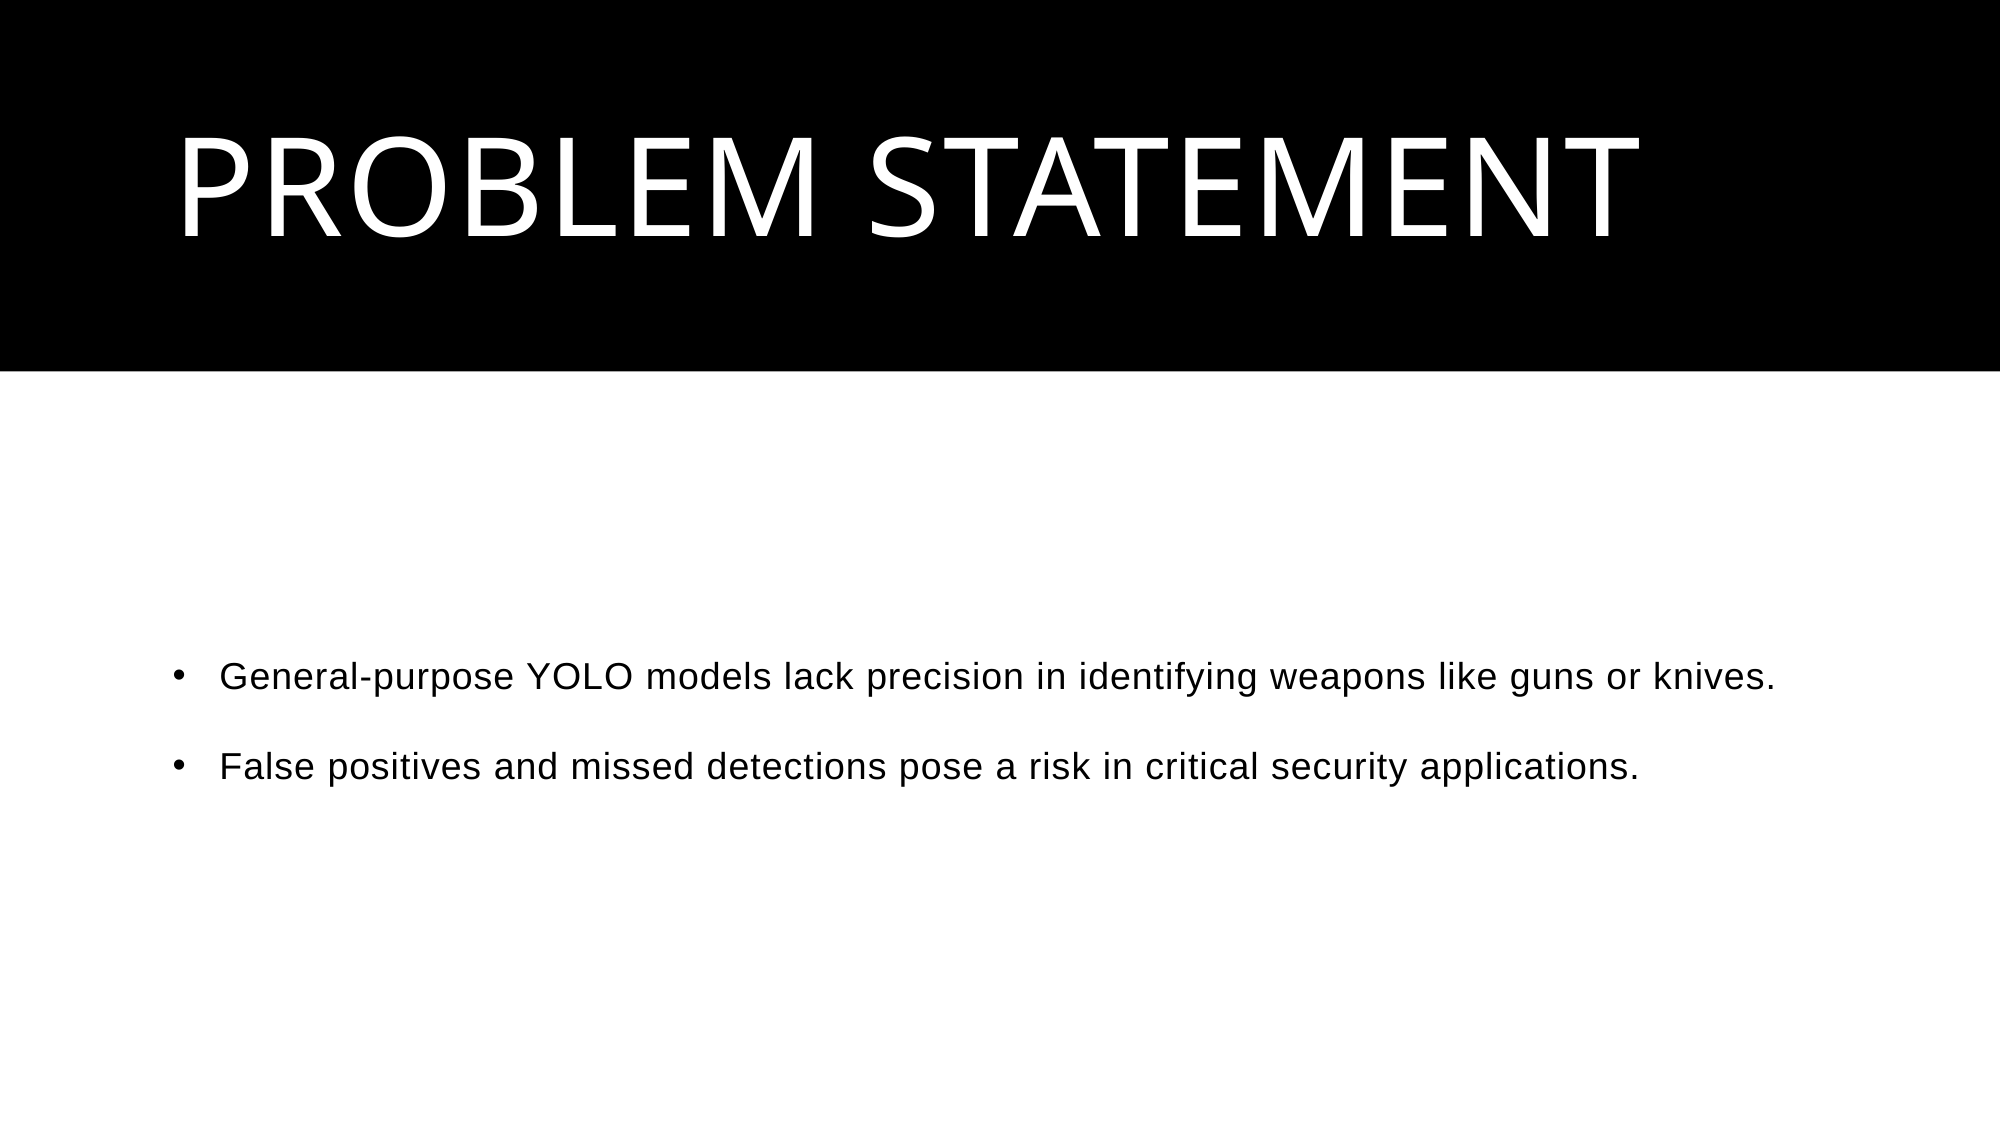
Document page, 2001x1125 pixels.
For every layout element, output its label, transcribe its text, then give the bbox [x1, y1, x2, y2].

list General-purpose YOLO models lack precision in identifying weapons like guns or knives. False positives and missed detections pose a risk in critical security applications. [157, 392, 1813, 1046]
title Problem Statement [157, 52, 1842, 332]
